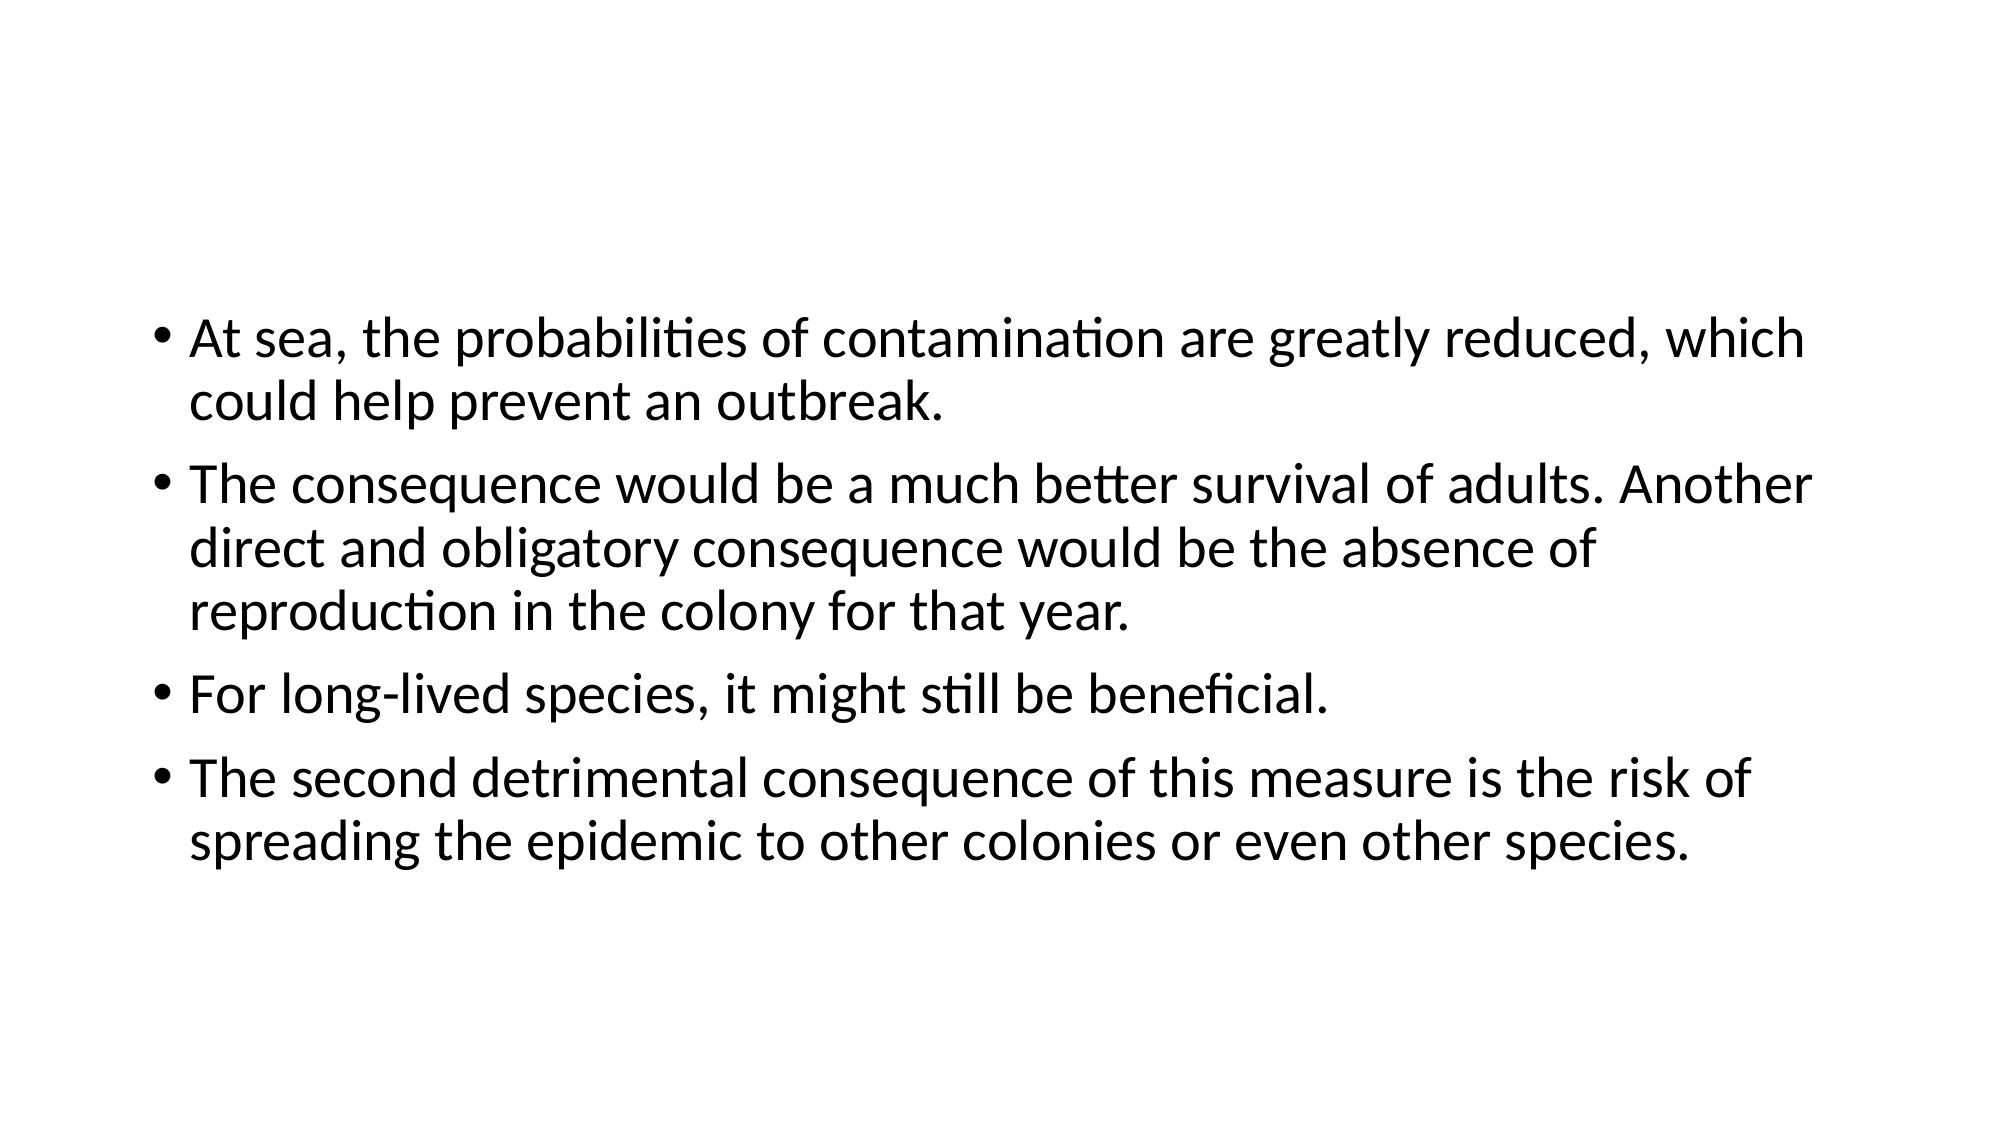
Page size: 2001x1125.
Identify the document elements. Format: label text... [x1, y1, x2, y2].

list At sea, the probabilities of contamination are greatly reduced, which could help prevent an outbreak. The consequence would be a much better survival of adults. Another direct and obligatory consequence would be the absence of reproduction in the colony for that year. For long-lived species, it might still be beneficial. The second detrimental consequence of this measure is the risk of spreading the epidemic to other colonies or even other species. [137, 299, 1863, 1014]
